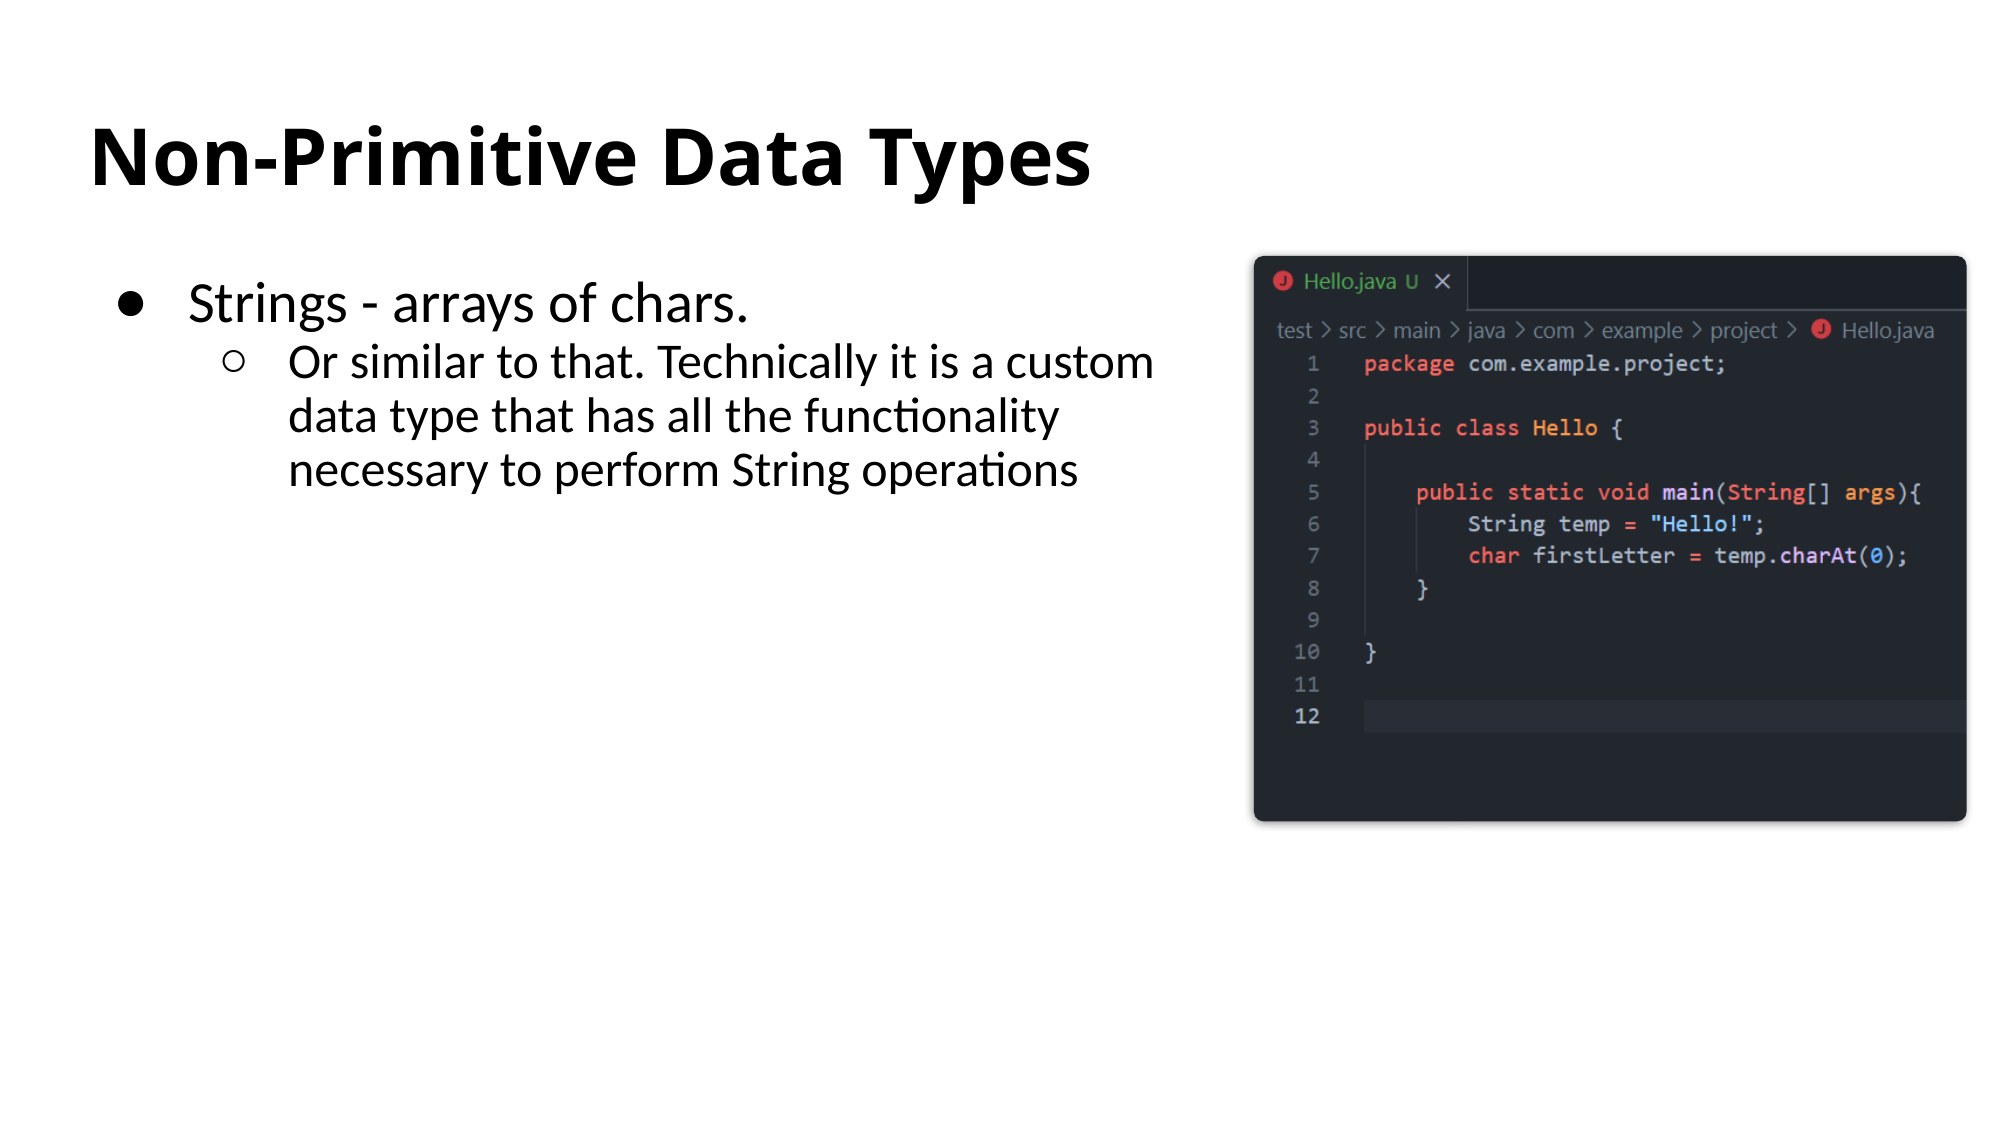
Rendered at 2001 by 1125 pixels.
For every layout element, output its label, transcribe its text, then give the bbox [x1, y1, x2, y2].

picture [1253, 255, 1967, 822]
list Strings - arrays of chars. Or similar to that. Technically it is a custom data type that has all the functionality necessary to perform String operations [68, 252, 1221, 1073]
title Non-Primitive Data Types [68, 97, 1932, 223]
